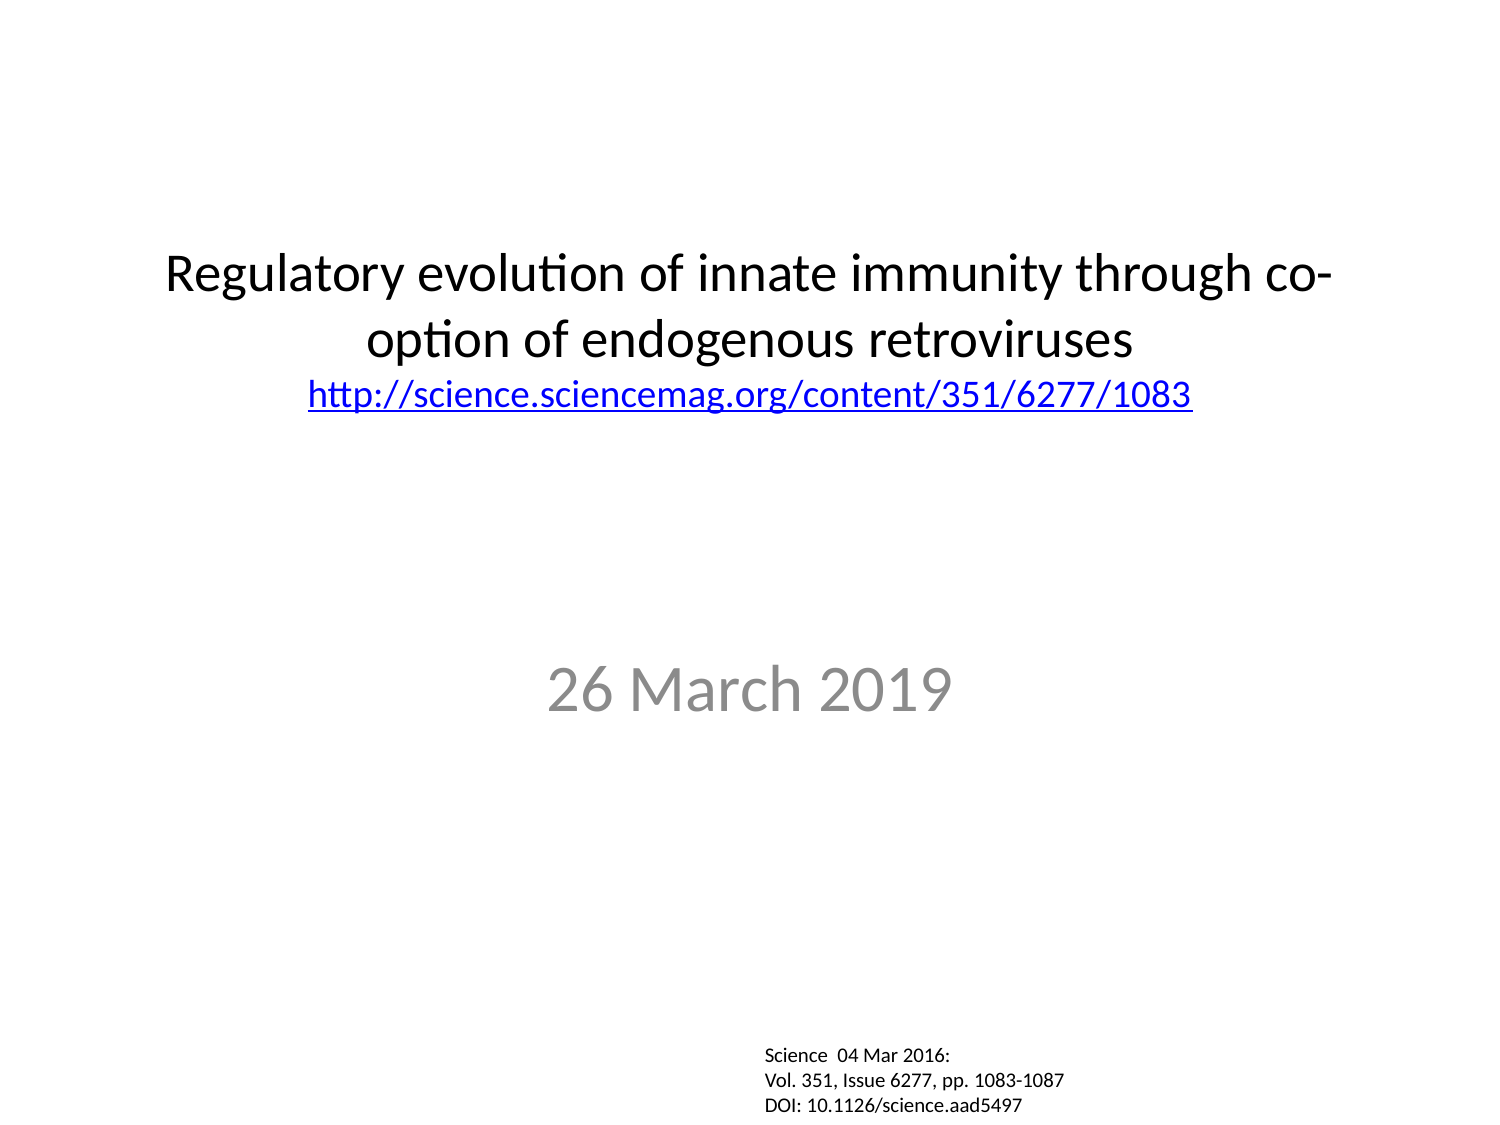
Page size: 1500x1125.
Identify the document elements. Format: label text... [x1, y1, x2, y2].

title Regulatory evolution of innate immunity through co-option of endogenous retroviruses http://science.sciencemag.org/content/351/6277/1083 [112, 228, 1388, 470]
subtitle 26 March 2019 [225, 637, 1275, 925]
text_box Science 04 Mar 2016: Vol. 351, Issue 6277, pp. 1083-1087 DOI: 10.1126/science.aad5497 [749, 1034, 1500, 1124]
